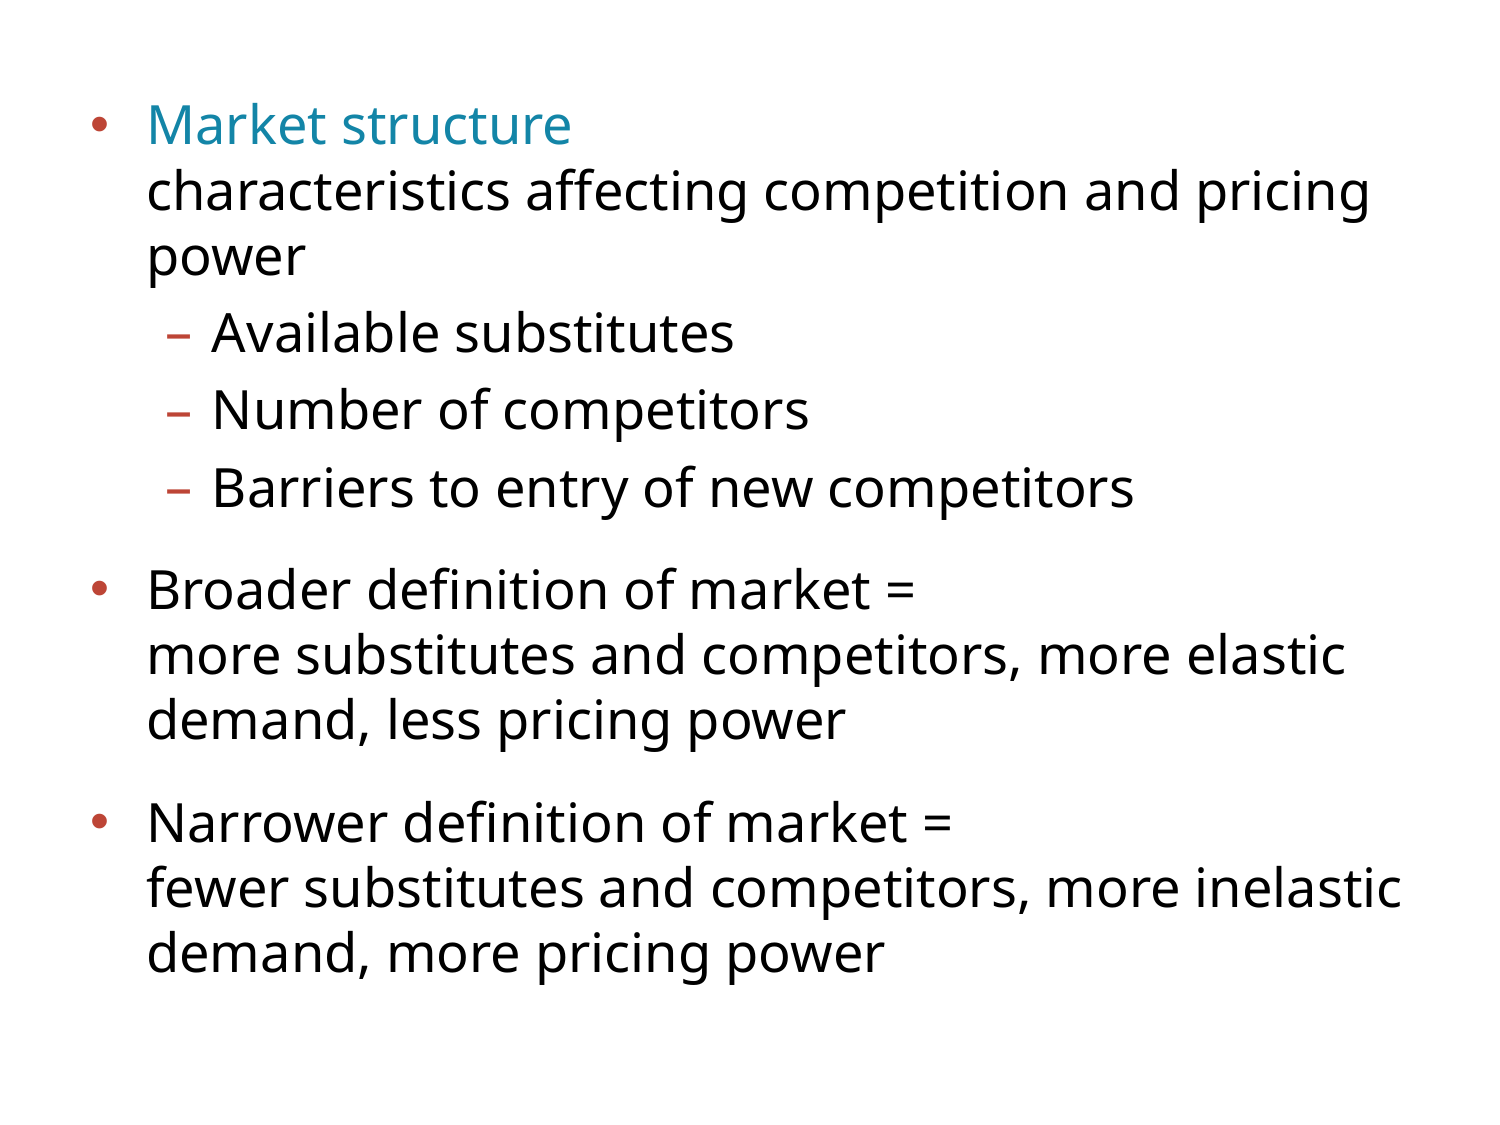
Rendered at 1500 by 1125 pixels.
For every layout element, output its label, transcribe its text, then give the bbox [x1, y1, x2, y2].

list Market structure characteristics affecting competition and pricing power Available substitutes Number of competitors Barriers to entry of new competitors Broader definition of market = more substitutes and competitors, more elastic demand, less pricing power Narrower definition of market = fewer substitutes and competitors, more inelastic demand, more pricing power [75, 83, 1476, 894]
